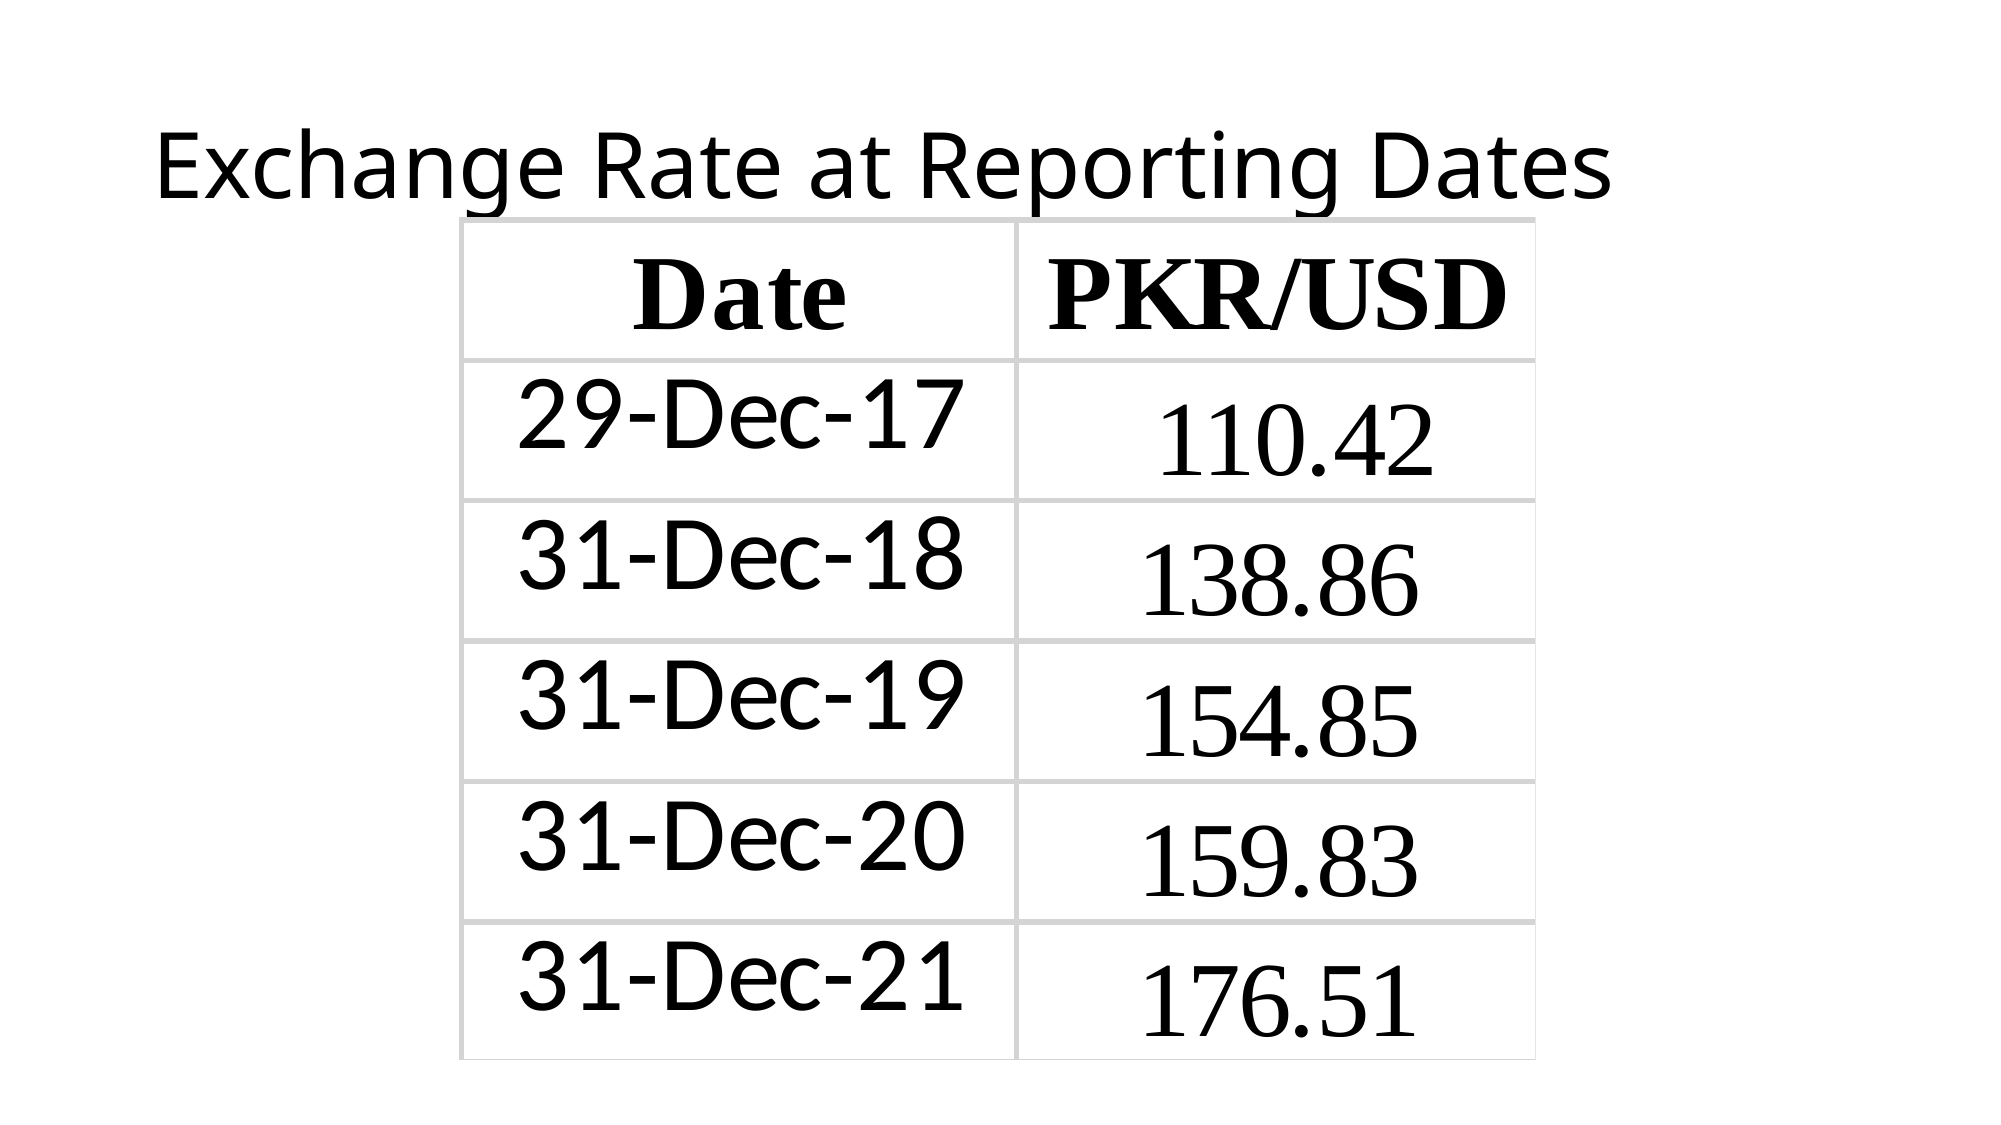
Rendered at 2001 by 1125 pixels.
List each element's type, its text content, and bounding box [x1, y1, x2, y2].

title Exchange Rate at Reporting Dates [137, 59, 1863, 278]
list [458, 217, 1541, 1066]
